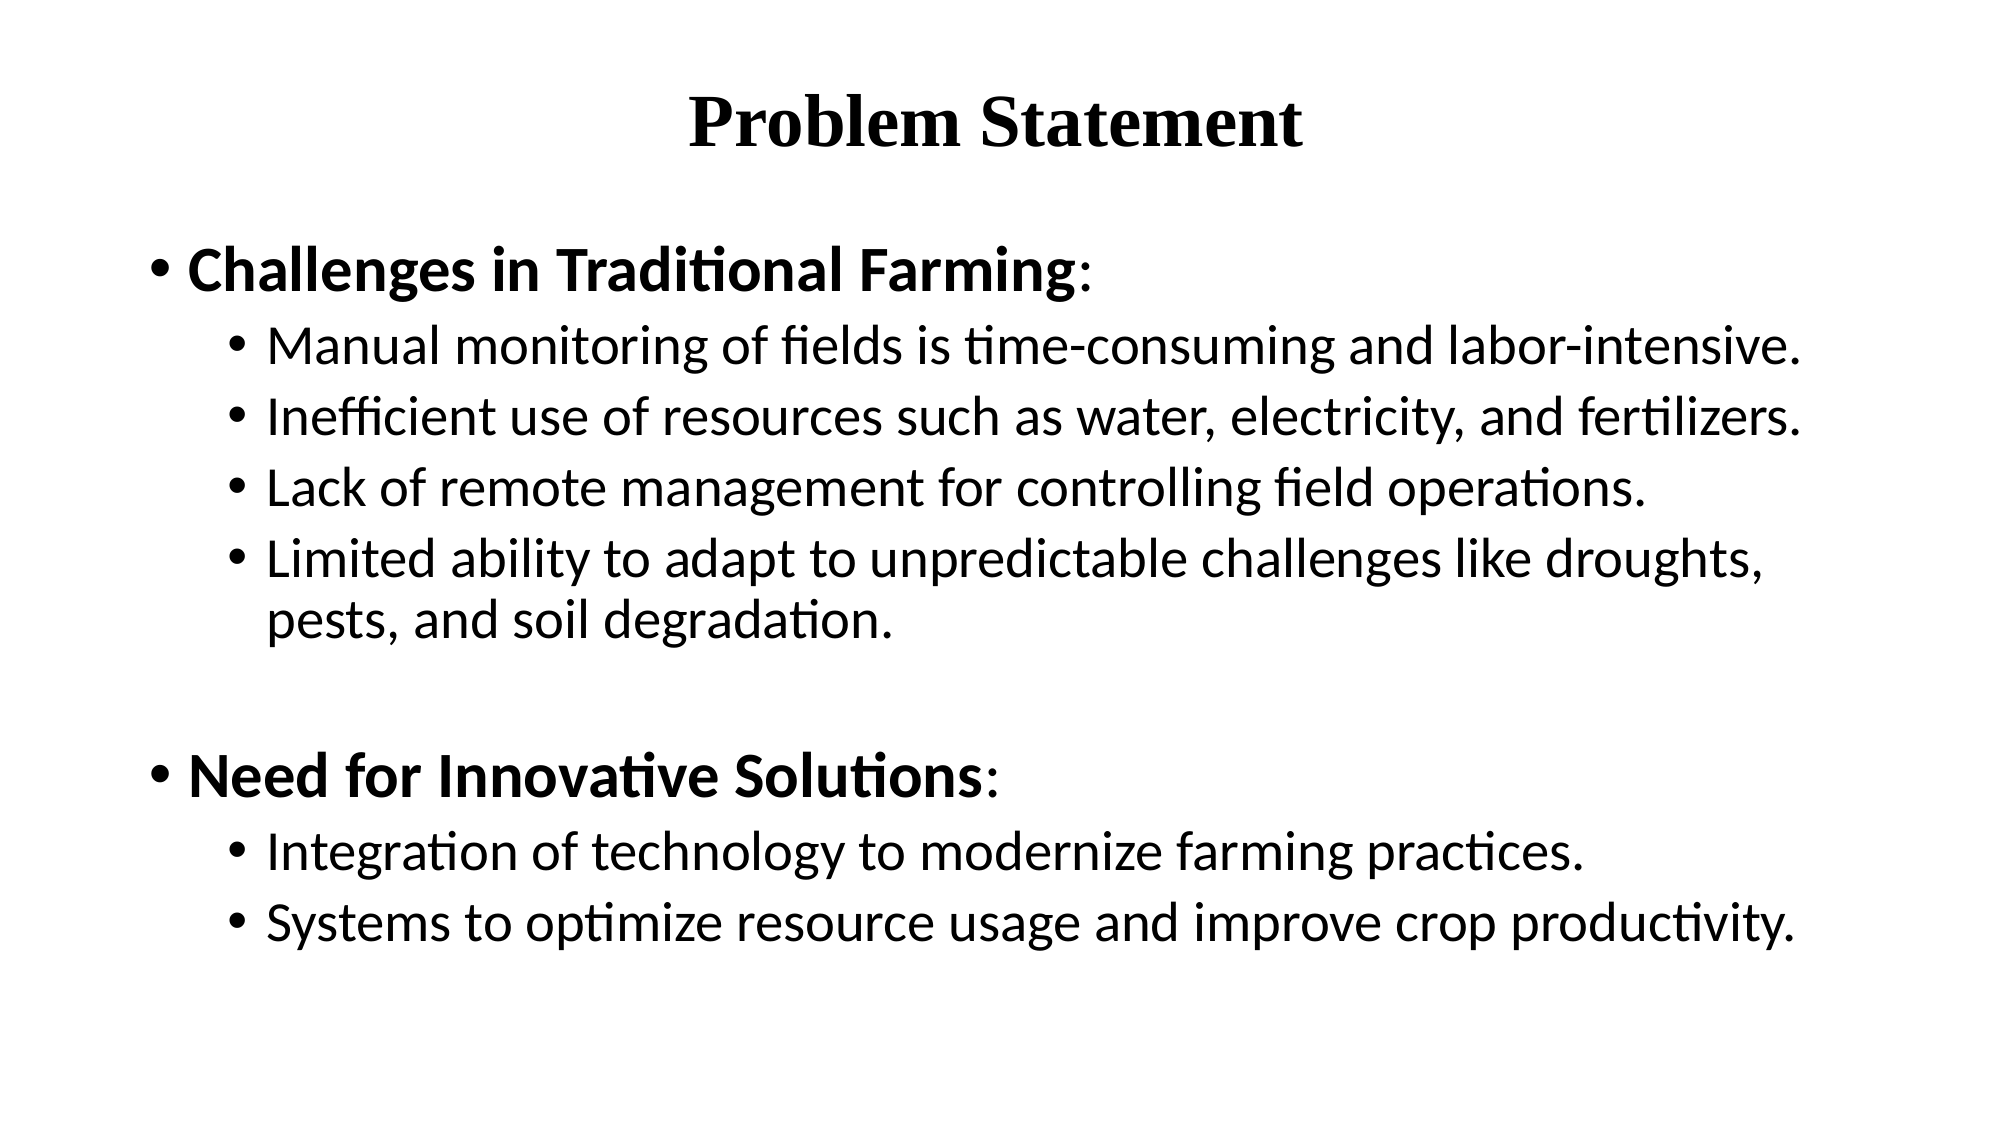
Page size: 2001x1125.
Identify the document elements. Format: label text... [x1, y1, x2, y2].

title Problem Statement [353, 10, 1647, 228]
list Challenges in Traditional Farming: Manual monitoring of fields is time-consuming and labor-intensive. Inefficient use of resources such as water, electricity, and fertilizers. Lack of remote management for controlling field operations. Limited ability to adapt to unpredictable challenges like droughts, pests, and soil degradation. Need for Innovative Solutions: Integration of technology to modernize farming practices. Systems to optimize resource usage and improve crop productivity. [133, 228, 1849, 1020]
